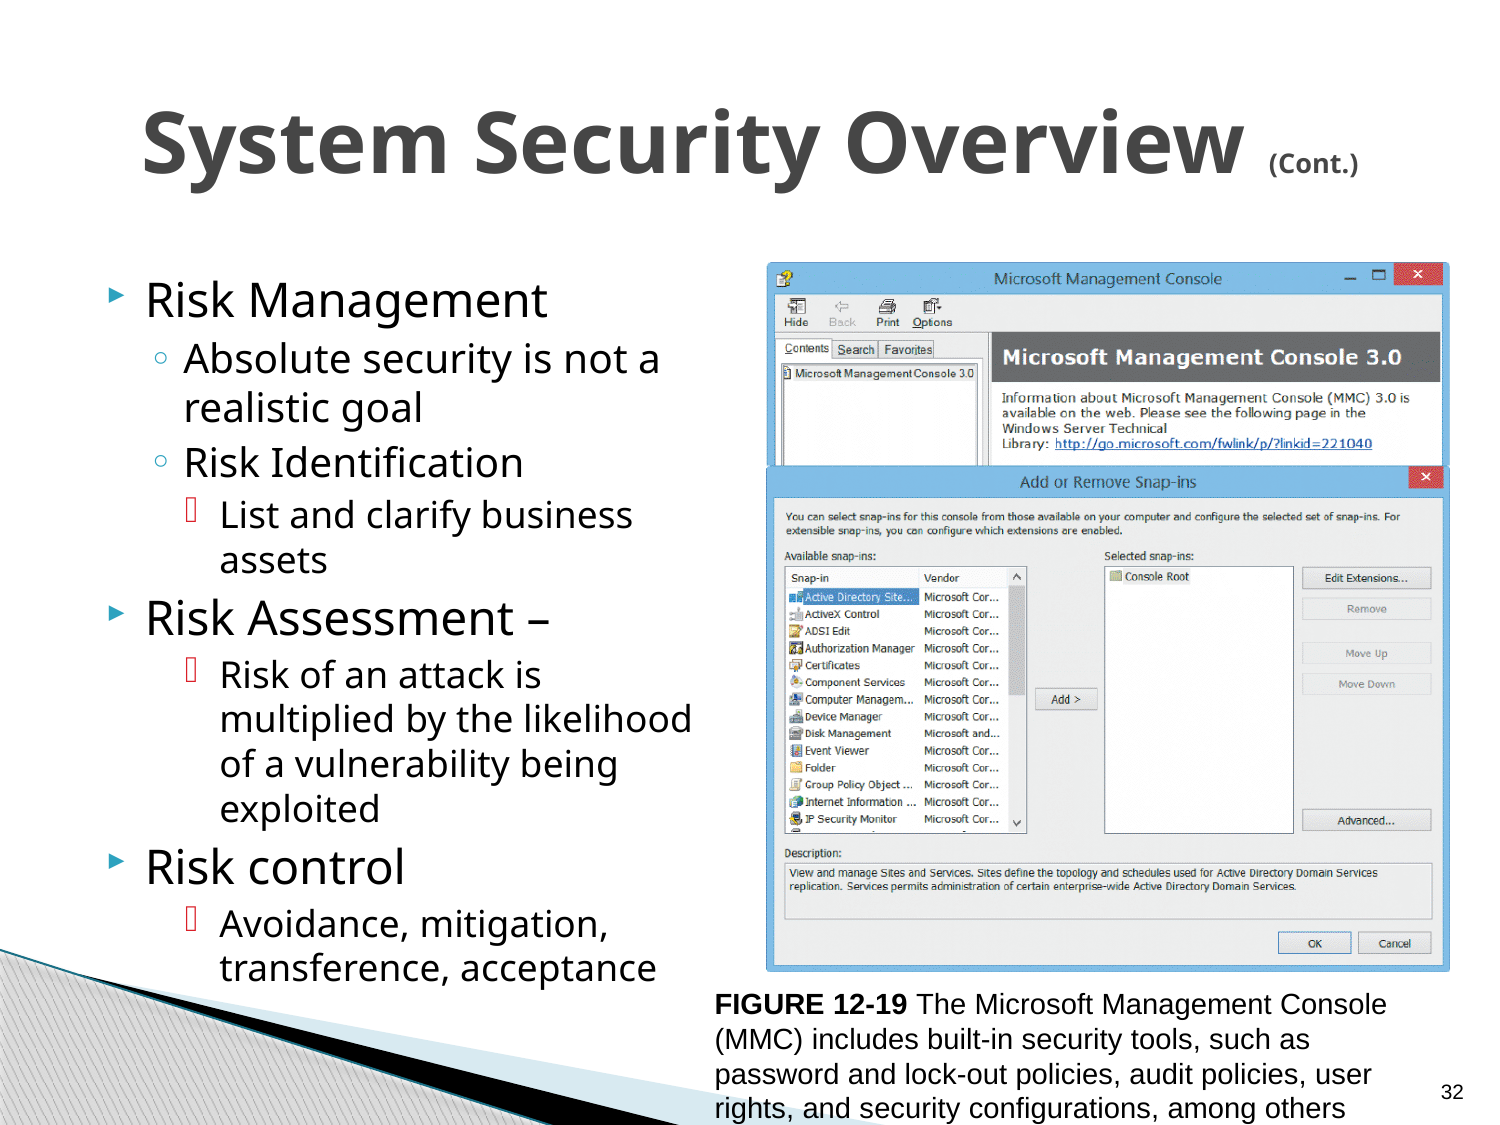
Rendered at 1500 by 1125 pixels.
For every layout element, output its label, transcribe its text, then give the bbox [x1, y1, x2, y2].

picture [766, 262, 1451, 973]
text_box FIGURE 12-19 The Microsoft Management Console (MMC) includes built-in security tools, such as password and lock-out policies, audit policies, user rights, and security configurations, among others [699, 977, 1450, 1125]
list Risk Management Absolute security is not a realistic goal Risk Identification List and clarify business assets Risk Assessment – Risk of an attack is multiplied by the likelihood of a vulnerability being exploited Risk control Avoidance, mitigation, transference, acceptance [75, 262, 738, 1005]
title System Security Overview (Cont.) [75, 45, 1425, 233]
slide_number 32 [1450, 1051, 1479, 1112]
